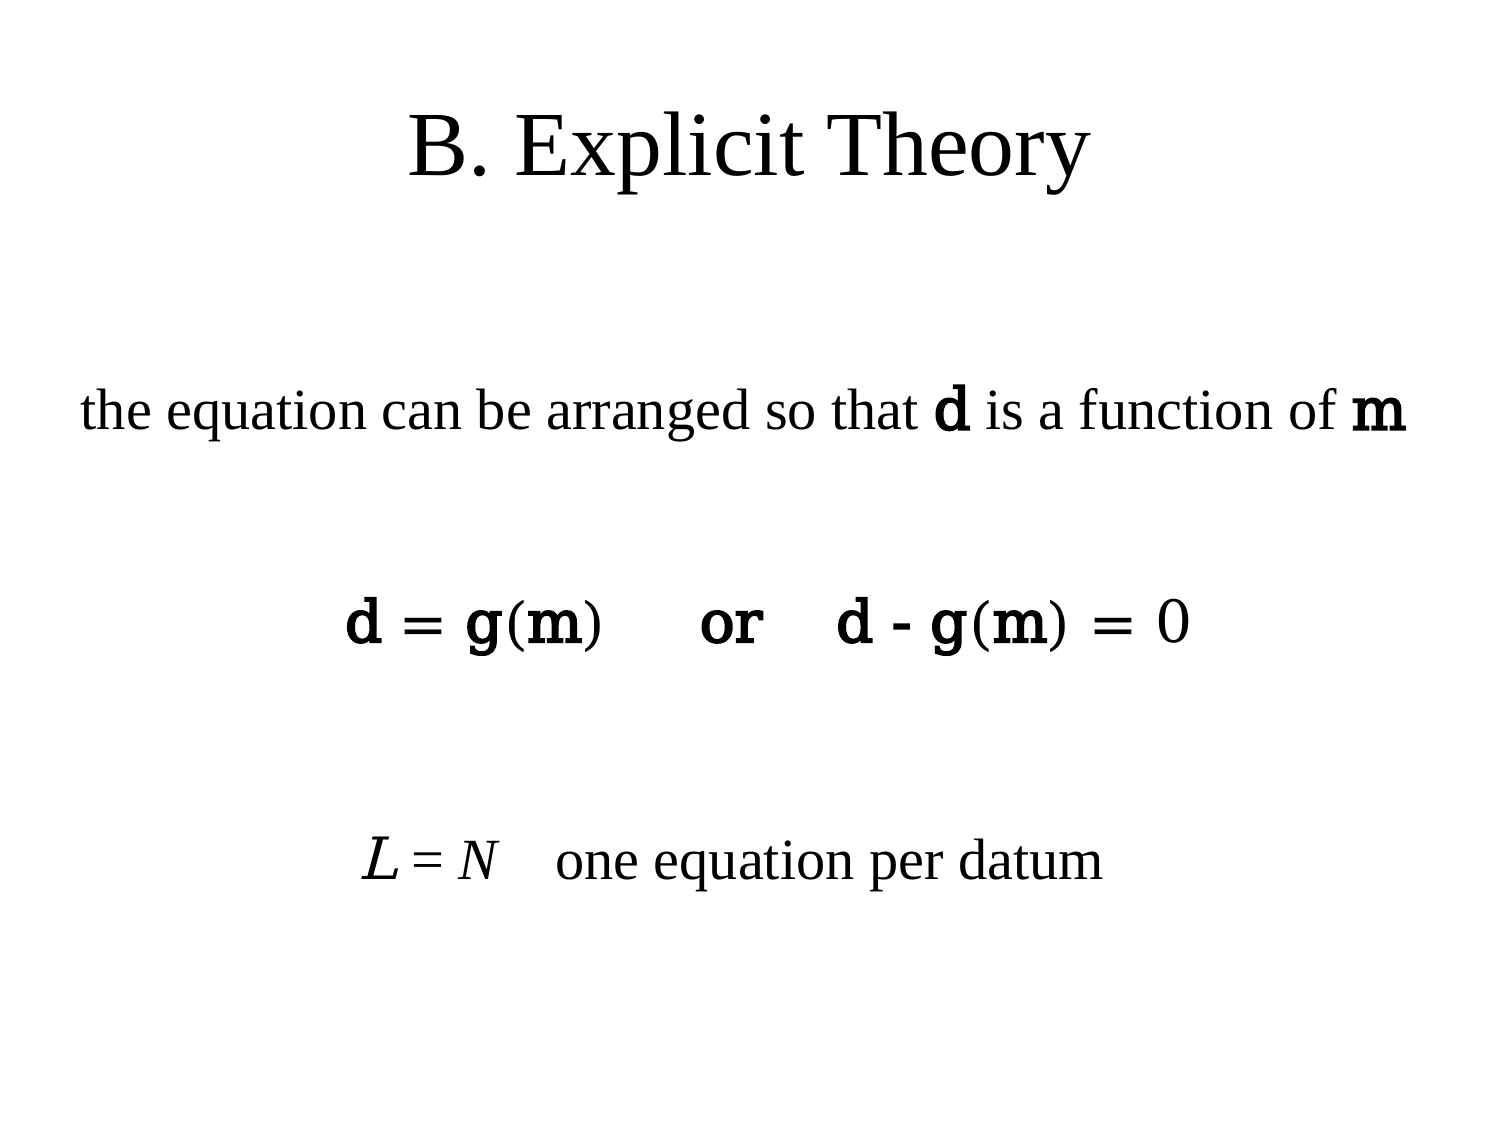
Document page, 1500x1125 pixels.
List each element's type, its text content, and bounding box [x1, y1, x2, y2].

text_box L = N one equation per datum [24, 762, 1438, 950]
title B. Explicit Theory [75, 45, 1425, 233]
text_box the equation can be arranged so that d is a function of m [37, 312, 1450, 500]
text_box d = g(m) or d - g(m) = 0 [62, 525, 1475, 713]
